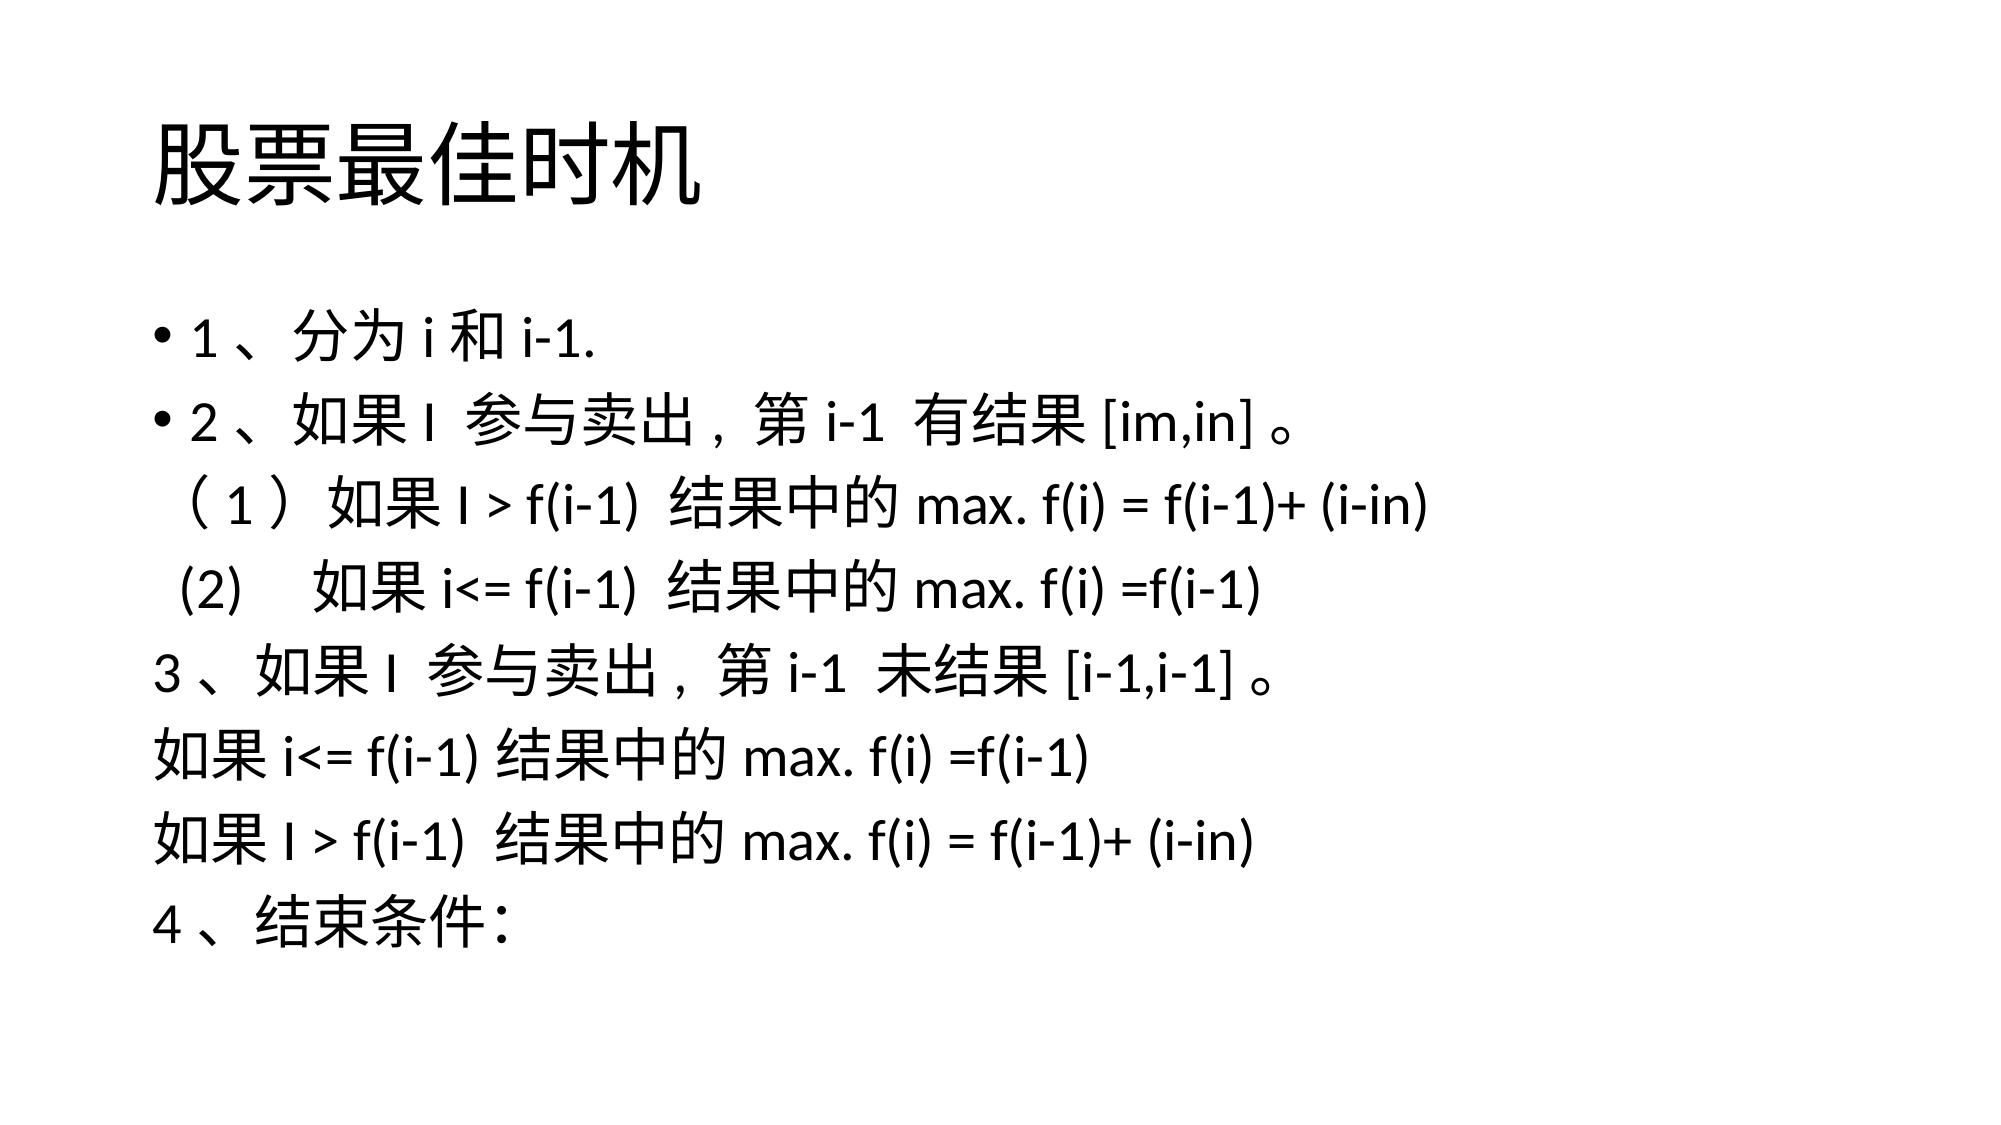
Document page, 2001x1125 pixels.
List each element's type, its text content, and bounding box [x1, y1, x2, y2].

list 1、分为i和i-1. 2、如果I 参与卖出, 第i-1 有结果[im,in]。 （1）如果I > f(i-1) 结果中的max. f(i) = f(i-1)+ (i-in) (2) 如果i<= f(i-1) 结果中的max. f(i) =f(i-1) 3、如果I 参与卖出, 第i-1 未结果[i-1,i-1]。 如果i<= f(i-1)结果中的max. f(i) =f(i-1) 如果I > f(i-1) 结果中的max. f(i) = f(i-1)+ (i-in) 4、结束条件： [137, 299, 1863, 1014]
title 股票最佳时机 [137, 59, 1863, 278]
